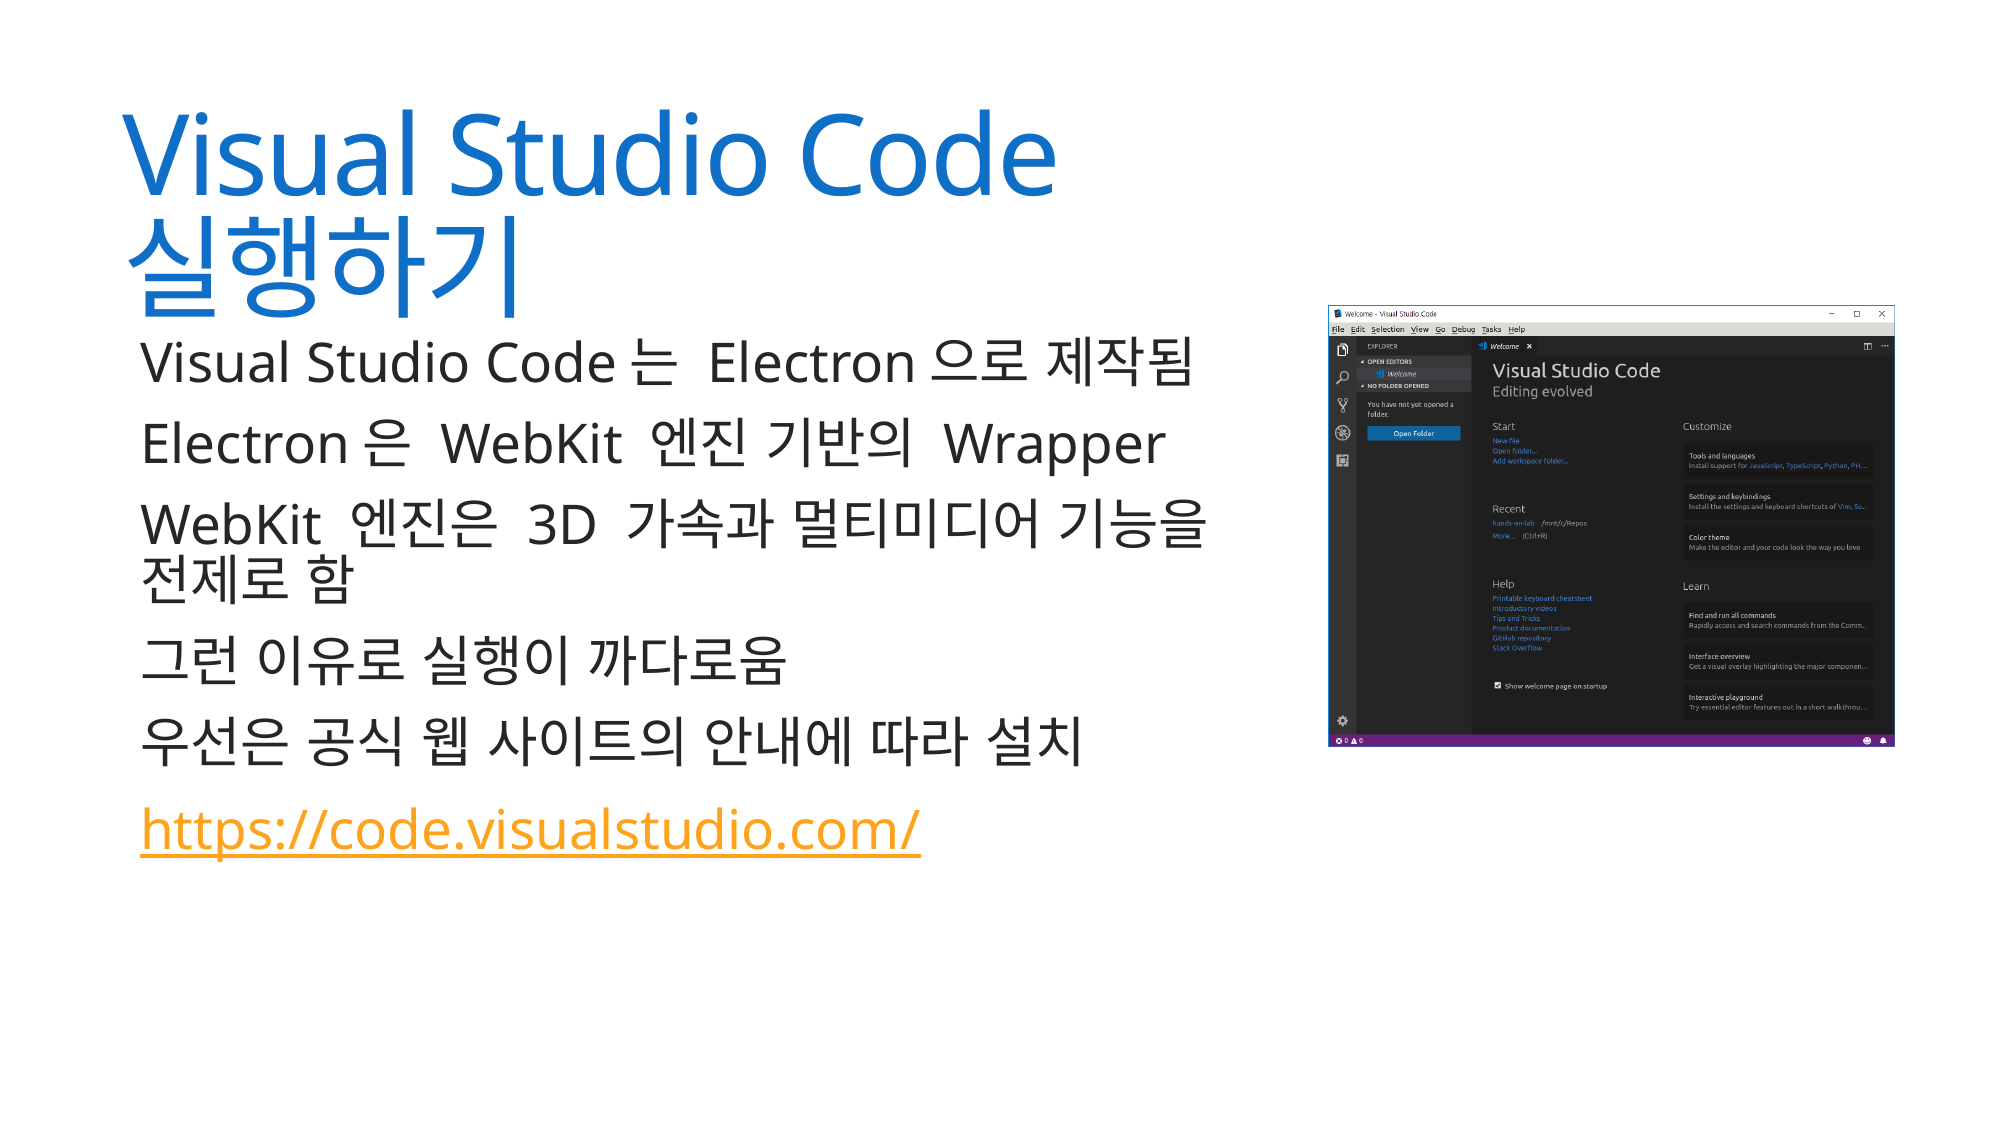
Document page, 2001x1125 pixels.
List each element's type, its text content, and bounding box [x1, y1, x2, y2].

list Visual Studio Code는 Electron으로 제작됨 Electron은 WebKit 엔진 기반의 Wrapper WebKit 엔진은 3D 가속과 멀티미디어 기능을 전제로 함 그런 이유로 실행이 까다로움 우선은 공식 웹 사이트의 안내에 따라 설치 https://code.visualstudio.com/ [111, 329, 1252, 948]
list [1328, 305, 1895, 748]
title Visual Studio Code 실행하기 [107, 81, 1252, 354]
